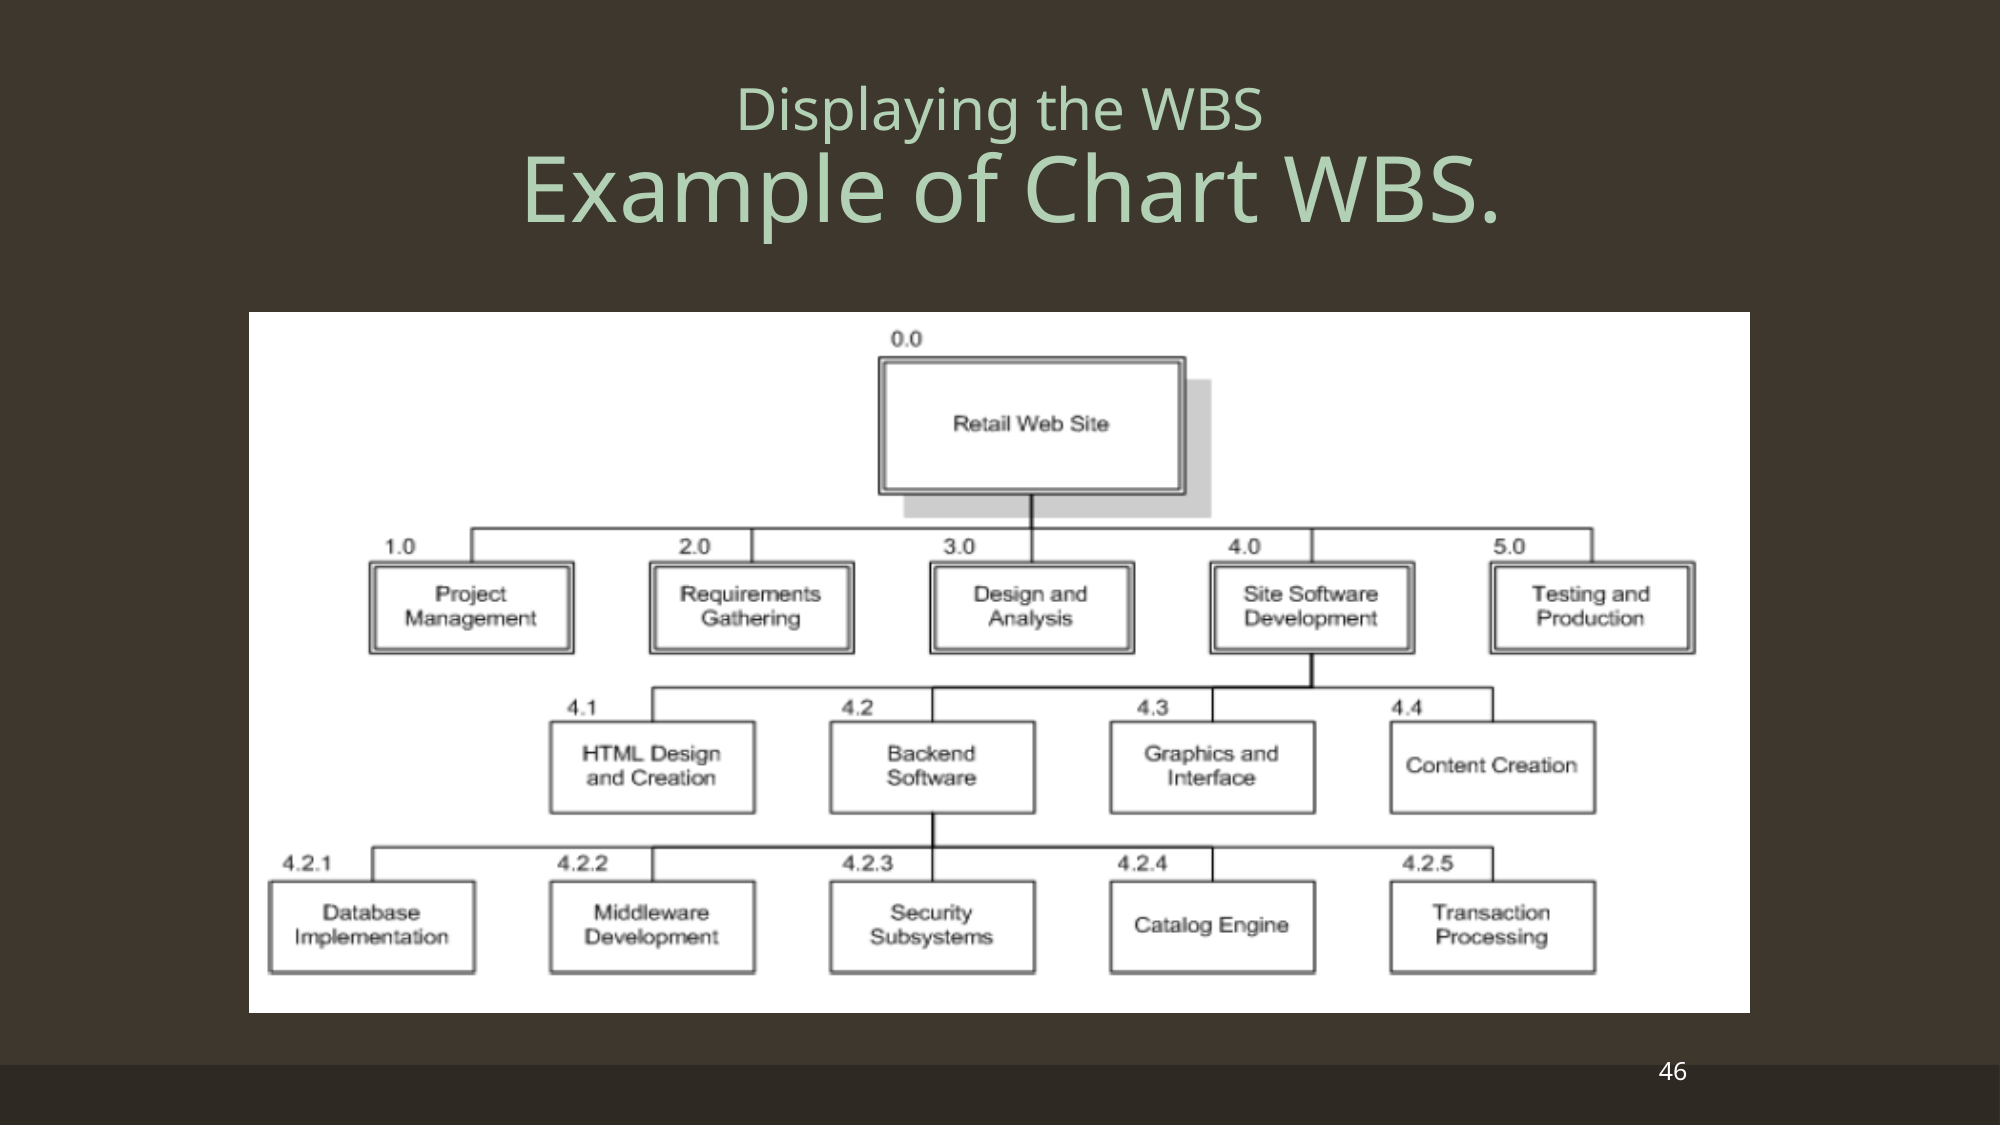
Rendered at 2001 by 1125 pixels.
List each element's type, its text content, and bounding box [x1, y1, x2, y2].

text_box 46 [1651, 1042, 1744, 1103]
title Displaying the WBS Example of Chart WBS. [324, 0, 1675, 250]
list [249, 312, 1750, 1013]
